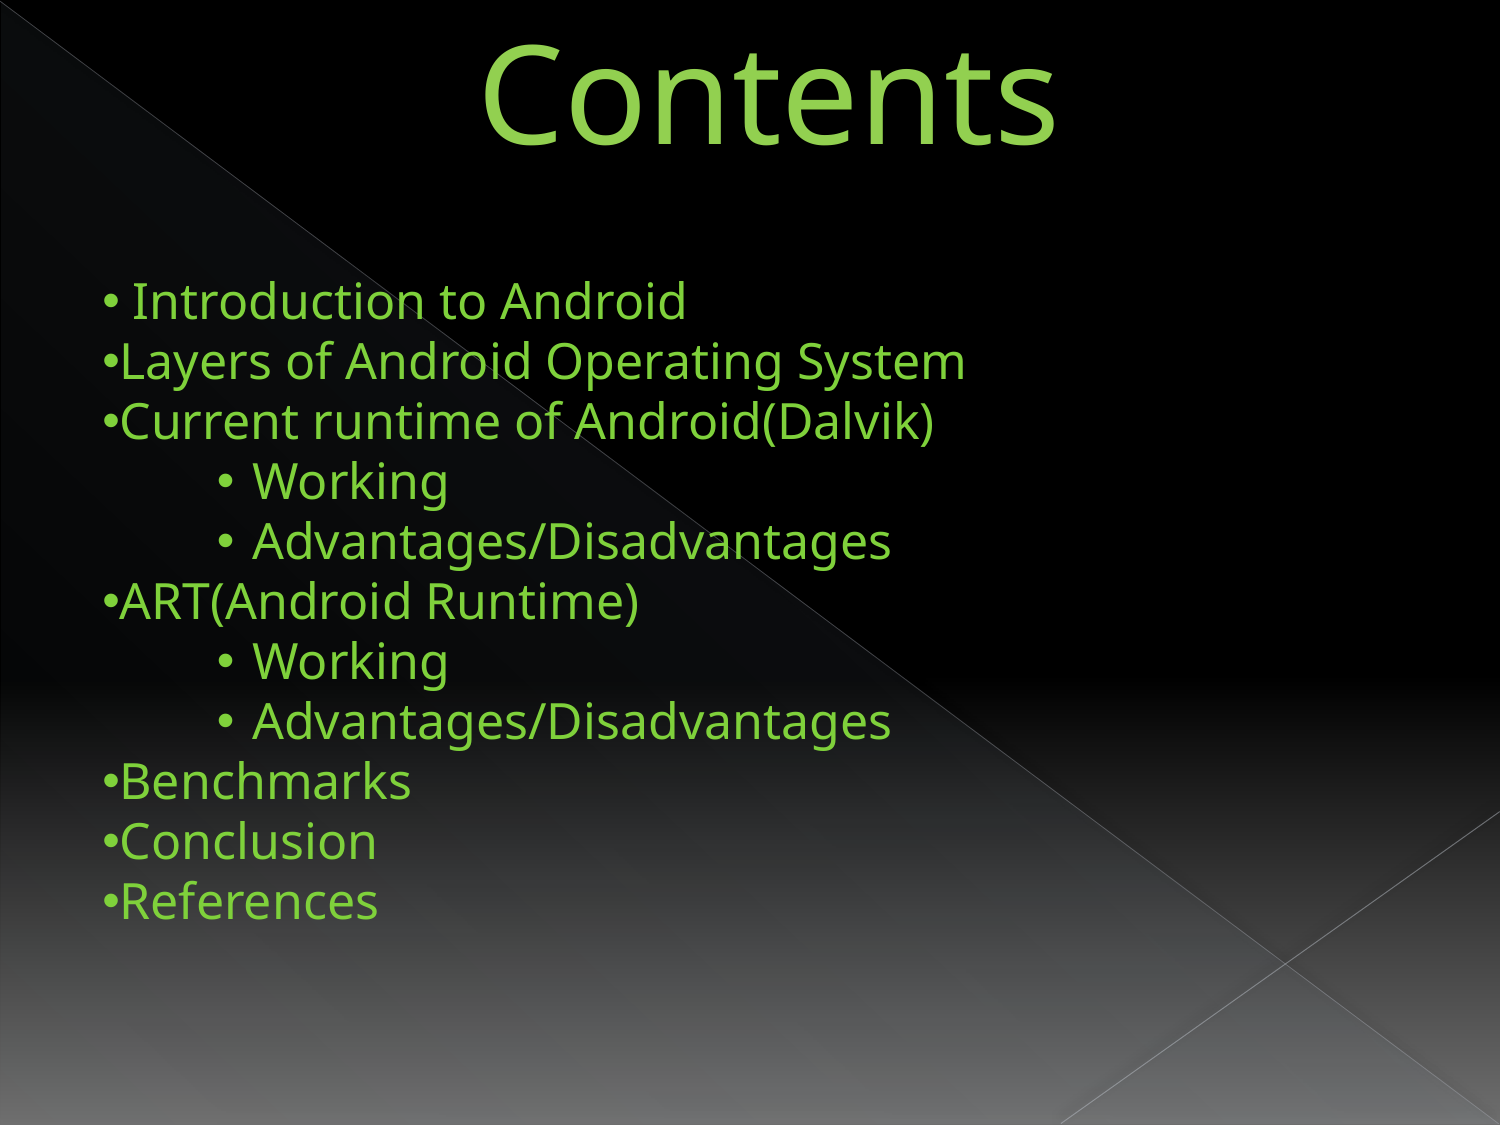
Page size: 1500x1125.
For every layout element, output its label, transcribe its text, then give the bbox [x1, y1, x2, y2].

text_box Contents [462, 0, 1500, 180]
text_box Introduction to Android Layers of Android Operating System Current runtime of Android(Dalvik) Working Advantages/Disadvantages ART(Android Runtime) Working Advantages/Disadvantages Benchmarks Conclusion References [87, 262, 1425, 938]
